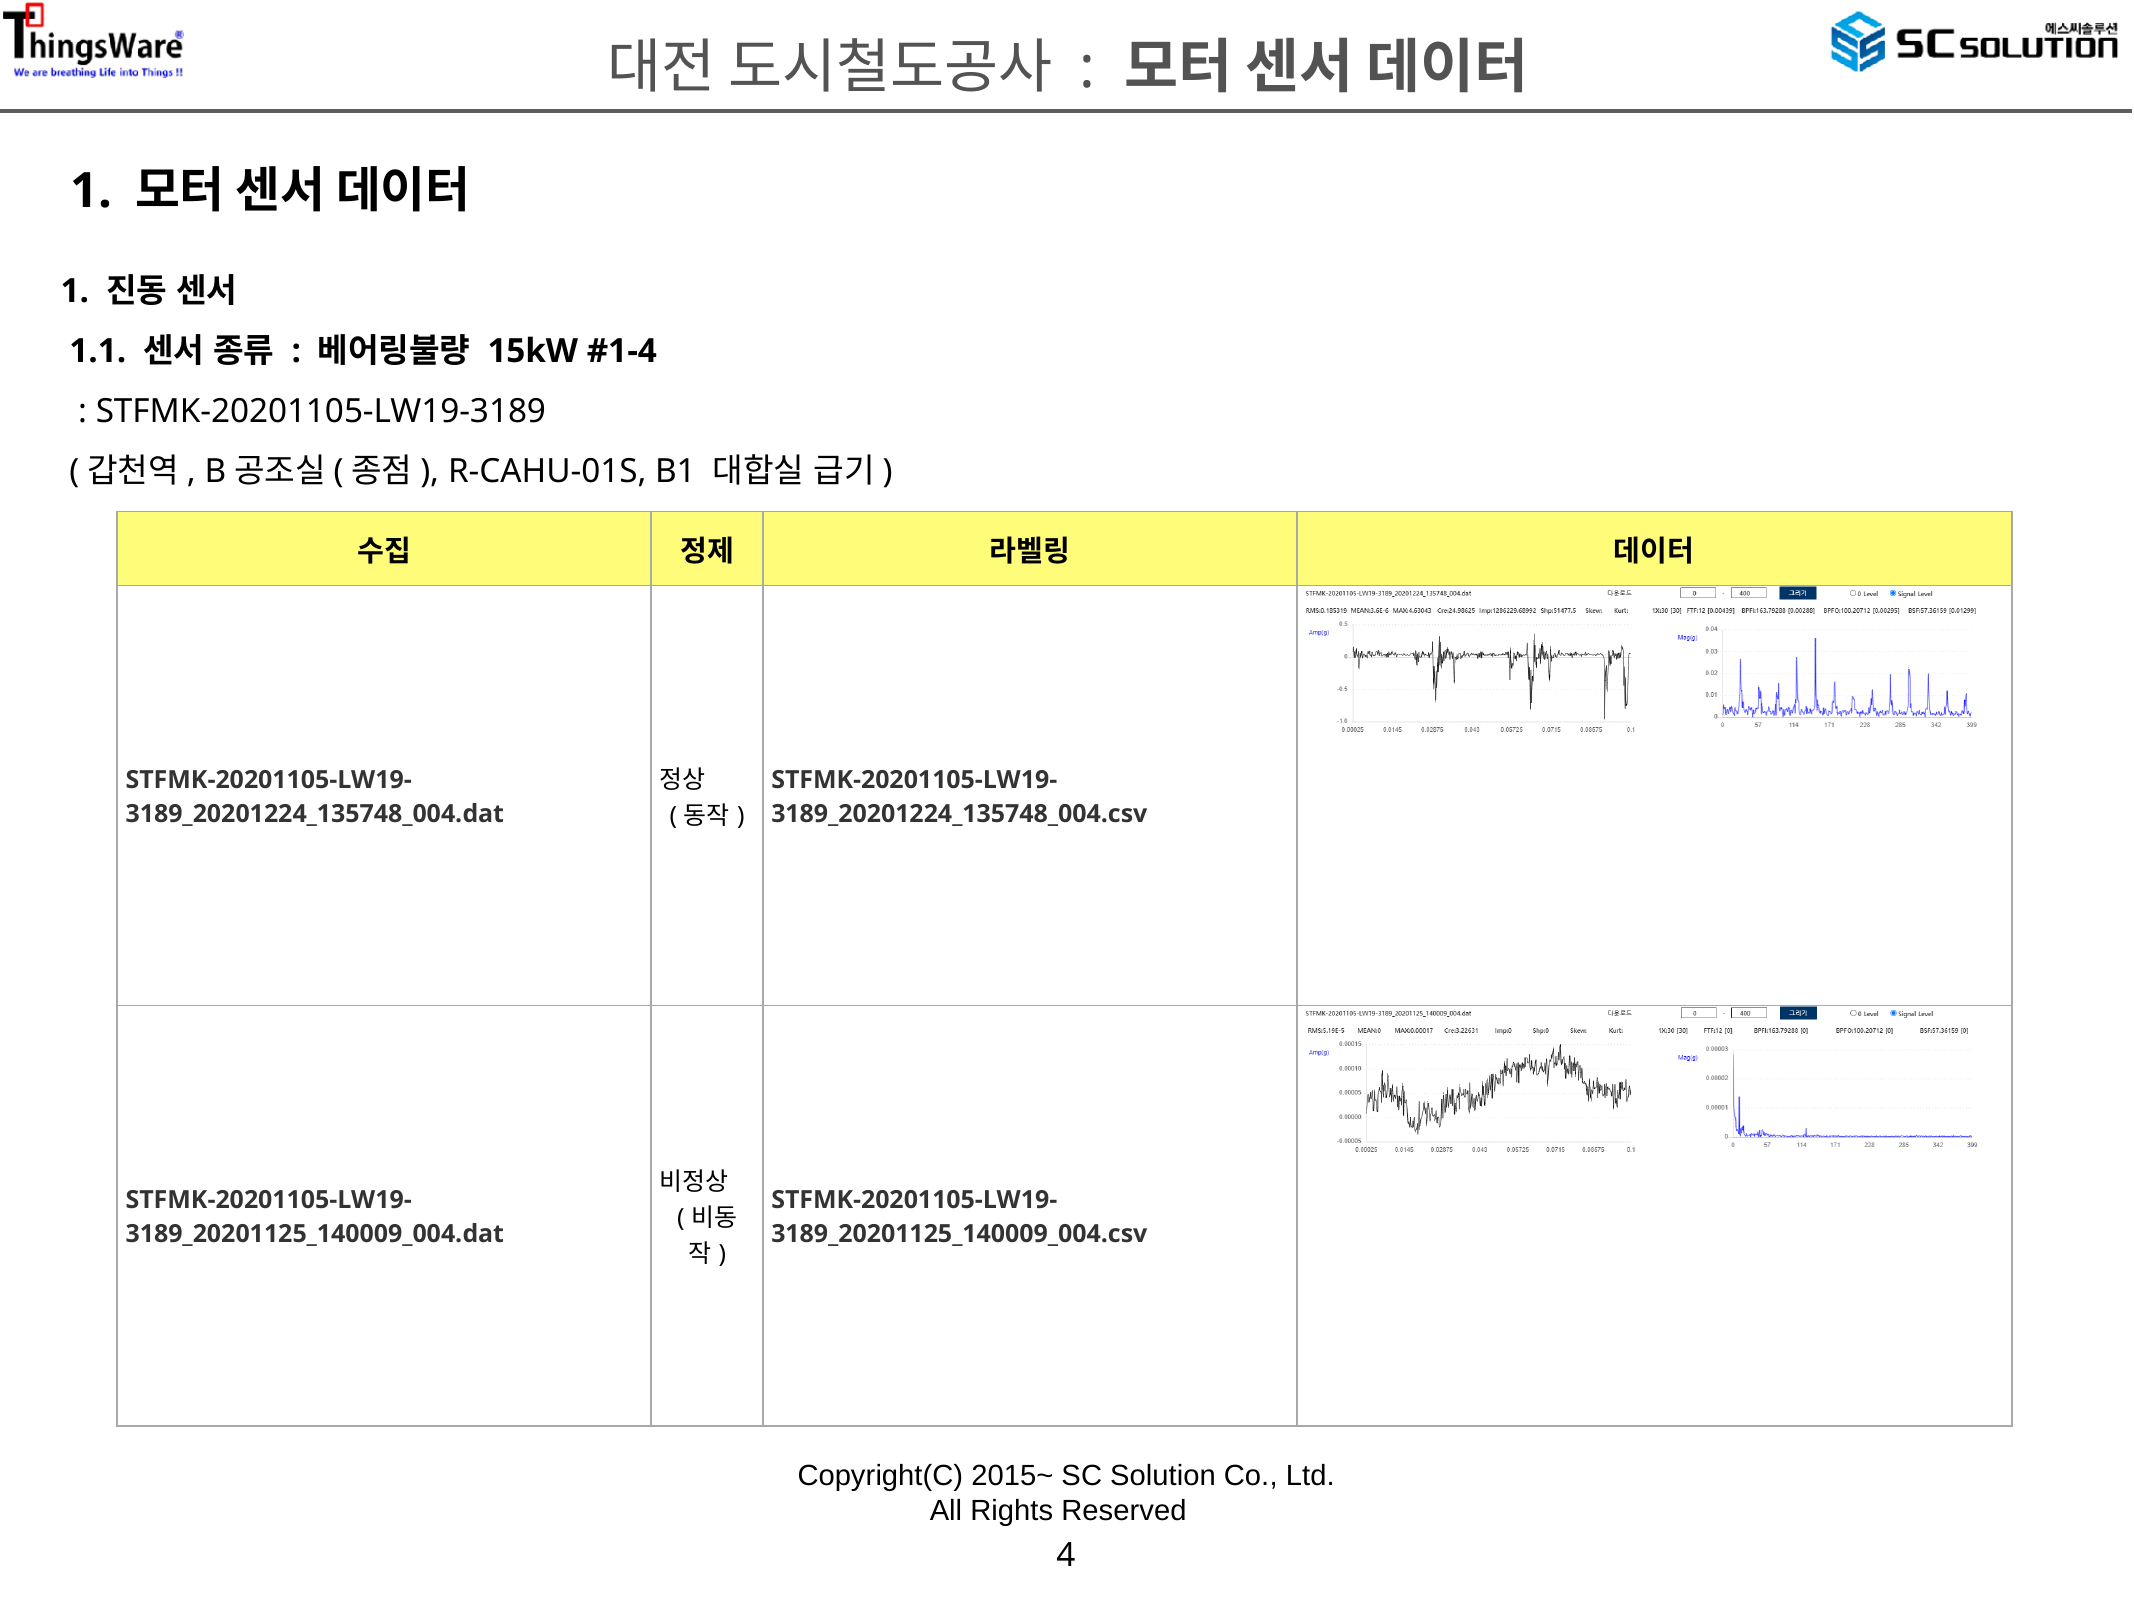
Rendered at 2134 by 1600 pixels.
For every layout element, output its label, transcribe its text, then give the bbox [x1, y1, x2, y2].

table_header 라벨링 [764, 512, 1296, 585]
table_cell 비정상 (비동작) [652, 1006, 762, 1425]
table_cell STFMK-20201105-LW19-3189_20201125_140009_004.csv [764, 1006, 1296, 1425]
picture [0, 0, 191, 84]
text_box 1. 모터 센서 데이터 [0, 138, 2134, 226]
slide_number 4 [1046, 1535, 1086, 1579]
text_box 1. 진동 센서 1.1. 센서 종류 : 베어링불량 15kW #1-4 : STFMK-20201105-LW19-3189 (갑천역, B공조실(종점), R-CAHU-01S, B1 대합실 급기) [52, 240, 902, 497]
table_header 데이터 [1298, 512, 2011, 585]
table_cell STFMK-20201105-LW19-3189_20201224_135748_004.csv [764, 586, 1296, 1005]
picture [1812, 0, 2134, 84]
table_cell 정상 (동작) [652, 586, 762, 1005]
table_header 수집 [118, 512, 650, 585]
text_box Copyright(C) 2015~ SC Solution Co., Ltd. All Rights Reserved [789, 1447, 1344, 1535]
table_header 정제 [652, 512, 762, 585]
table_cell [1298, 1006, 2011, 1425]
title 대전 도시철도공사 : 모터 센서 데이터 [0, 20, 2134, 109]
table_cell STFMK-20201105-LW19-3189_20201224_135748_004.dat [118, 586, 650, 1005]
table_cell [1298, 586, 2011, 1005]
table_cell STFMK-20201105-LW19-3189_20201125_140009_004.dat [118, 1006, 650, 1425]
